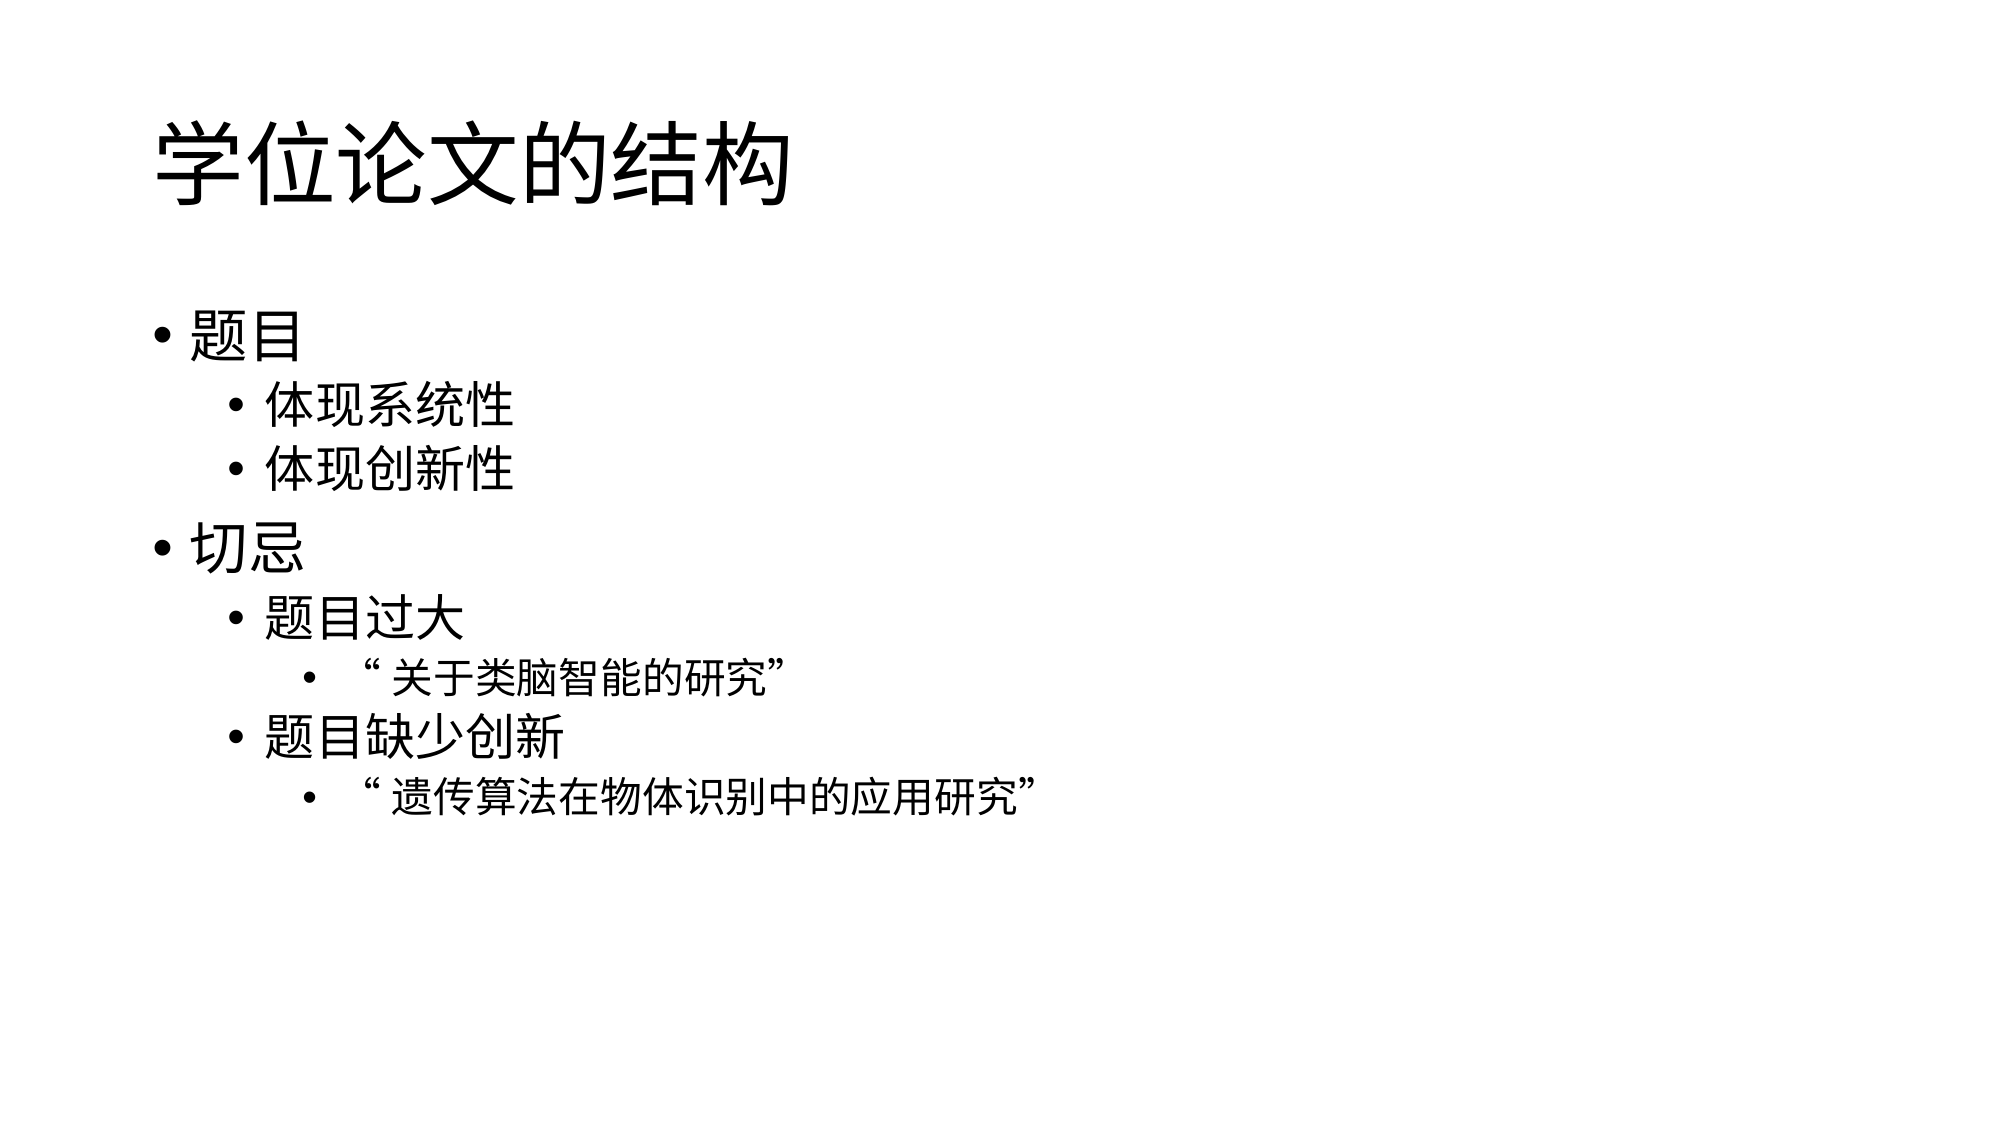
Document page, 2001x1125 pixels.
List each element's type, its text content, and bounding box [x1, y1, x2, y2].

title 学位论文的结构 [137, 59, 1863, 278]
list 题目 体现系统性 体现创新性 切忌 题目过大 “关于类脑智能的研究” 题目缺少创新 “遗传算法在物体识别中的应用研究” [137, 299, 1863, 1014]
